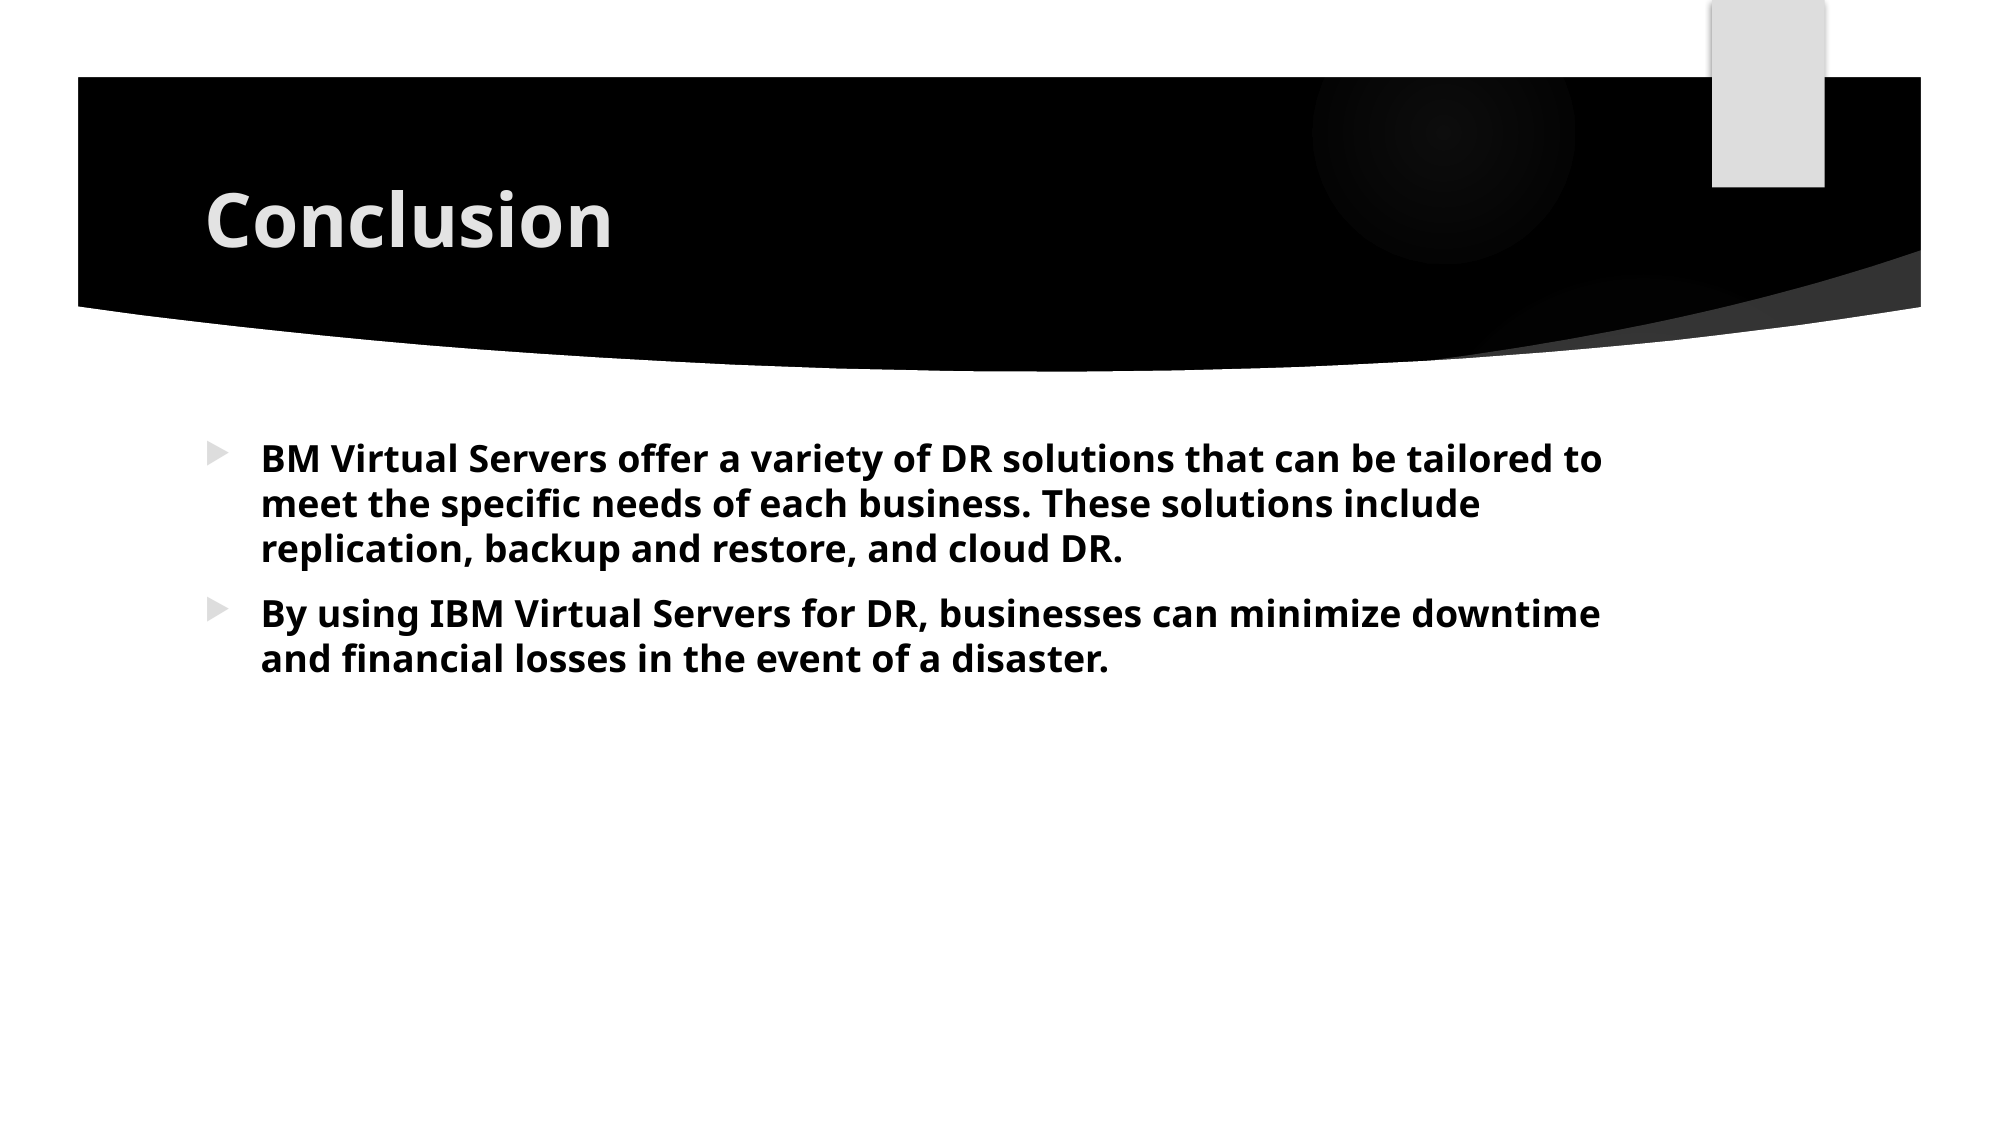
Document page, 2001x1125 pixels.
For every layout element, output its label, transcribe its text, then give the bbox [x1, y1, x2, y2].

title Conclusion [189, 159, 1627, 276]
list BM Virtual Servers offer a variety of DR solutions that can be tailored to meet the specific needs of each business. These solutions include replication, backup and restore, and cloud DR. By using IBM Virtual Servers for DR, businesses can minimize downtime and financial losses in the event of a disaster. [189, 427, 1638, 988]
